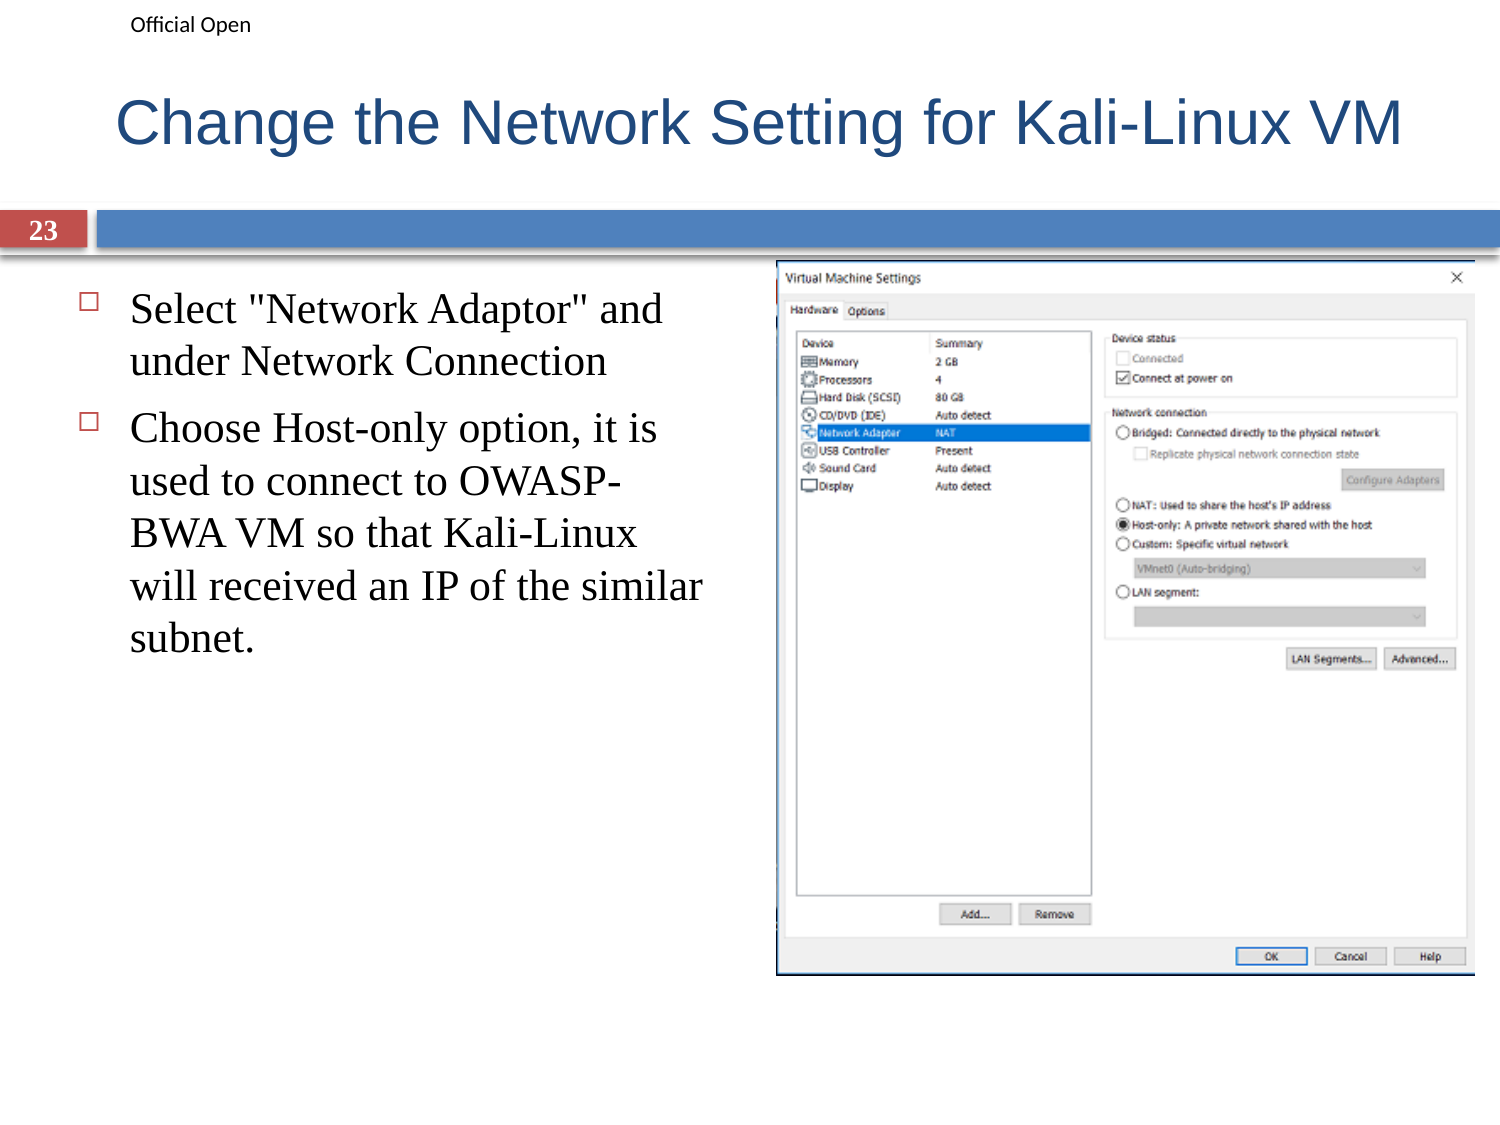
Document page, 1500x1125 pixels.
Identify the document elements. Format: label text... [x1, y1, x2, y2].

picture [776, 259, 1476, 977]
slide_number 23 [0, 208, 88, 249]
list Select "Network Adaptor" and under Network Connection Choose Host-only option, it is used to connect to OWASP-BWA VM so that Kali-Linux will received an IP of the similar subnet. [62, 271, 727, 910]
title Change the Network Setting for Kali-Linux VM [100, 37, 1438, 200]
